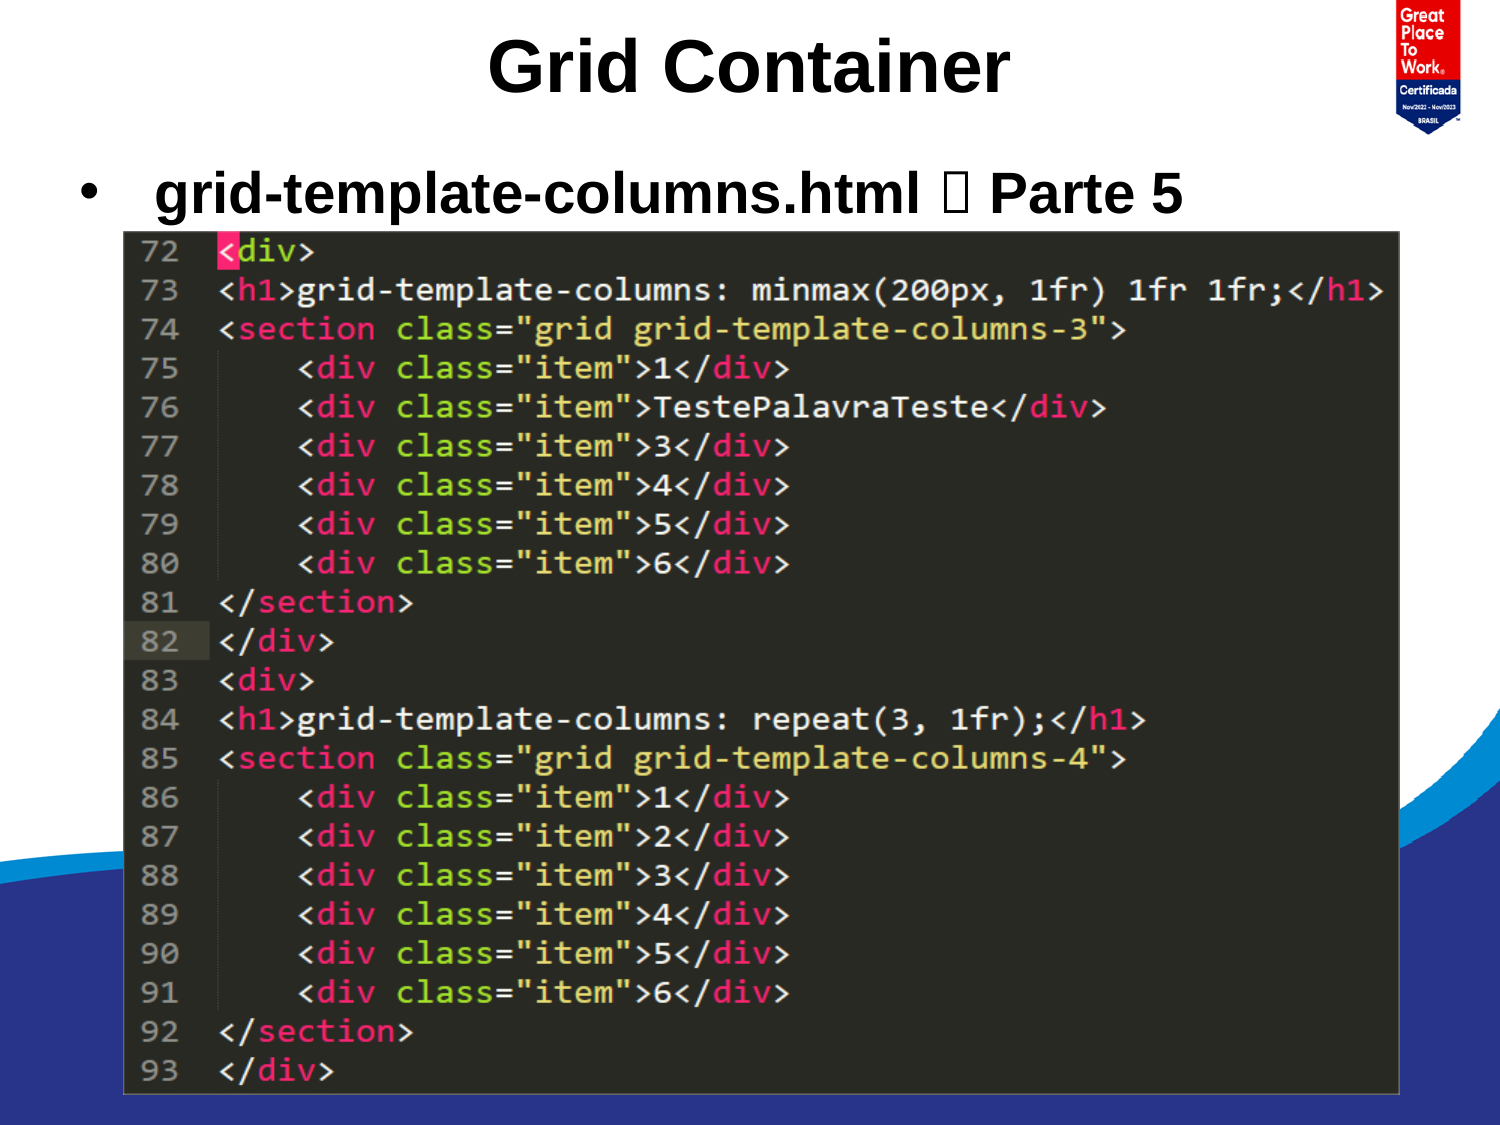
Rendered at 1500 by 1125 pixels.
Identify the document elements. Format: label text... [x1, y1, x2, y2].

picture [0, 0, 1500, 1125]
title Grid Container [100, 9, 1400, 114]
text_box grid-template-columns.html  Parte 5 [64, 147, 1436, 233]
